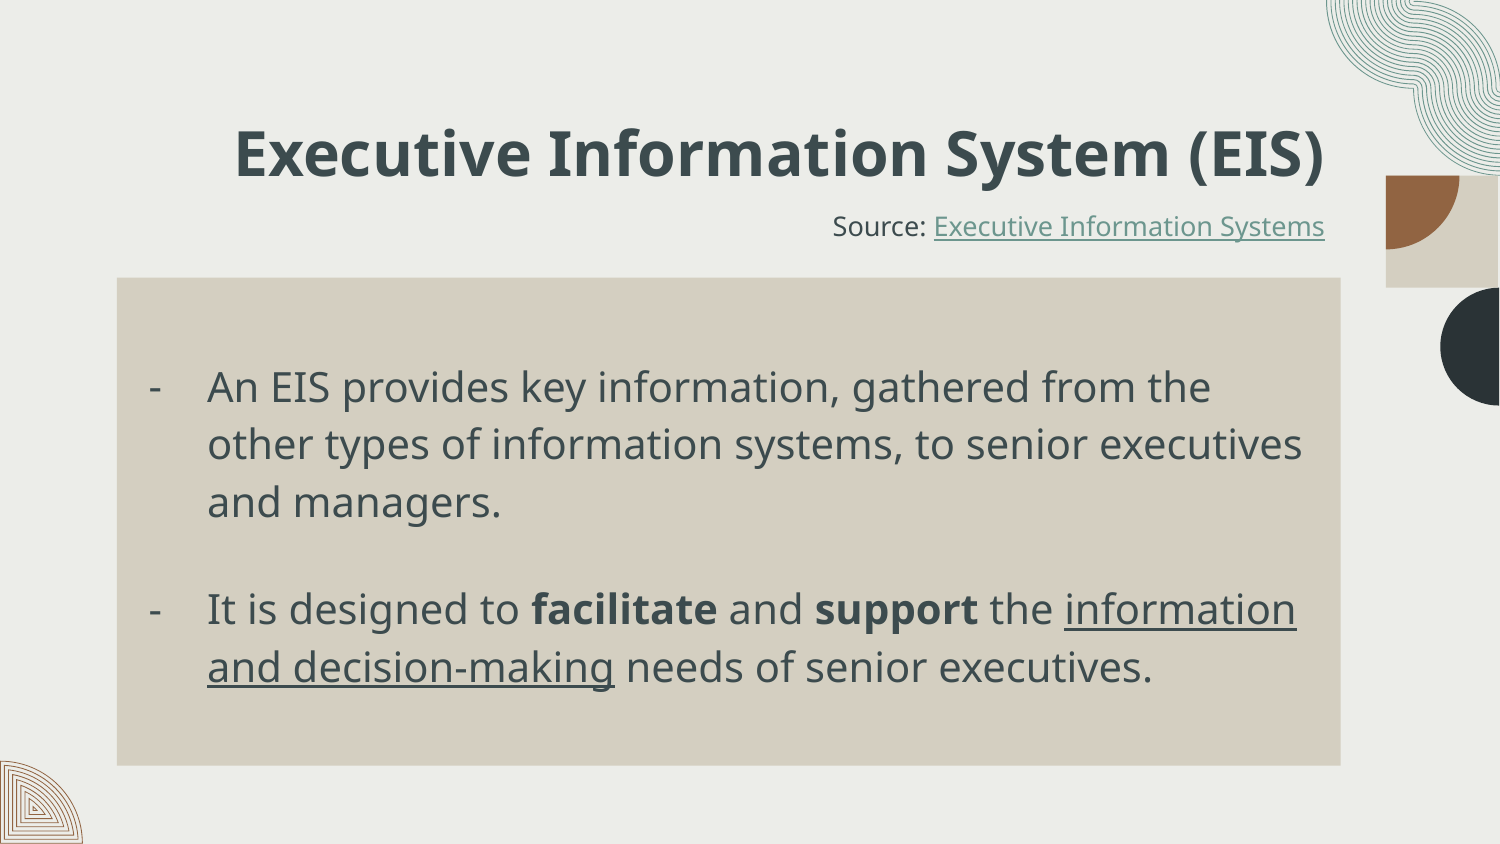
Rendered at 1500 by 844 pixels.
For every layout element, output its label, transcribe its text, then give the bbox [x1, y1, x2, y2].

text_box An EIS provides key information, gathered from the other types of information systems, to senior executives and managers. It is designed to facilitate and support the information and decision-making needs of senior executives. [116, 277, 1341, 766]
title Executive Information System (EIS) [26, 87, 1341, 189]
text_box Source: Executive Information Systems [118, 188, 1340, 255]
